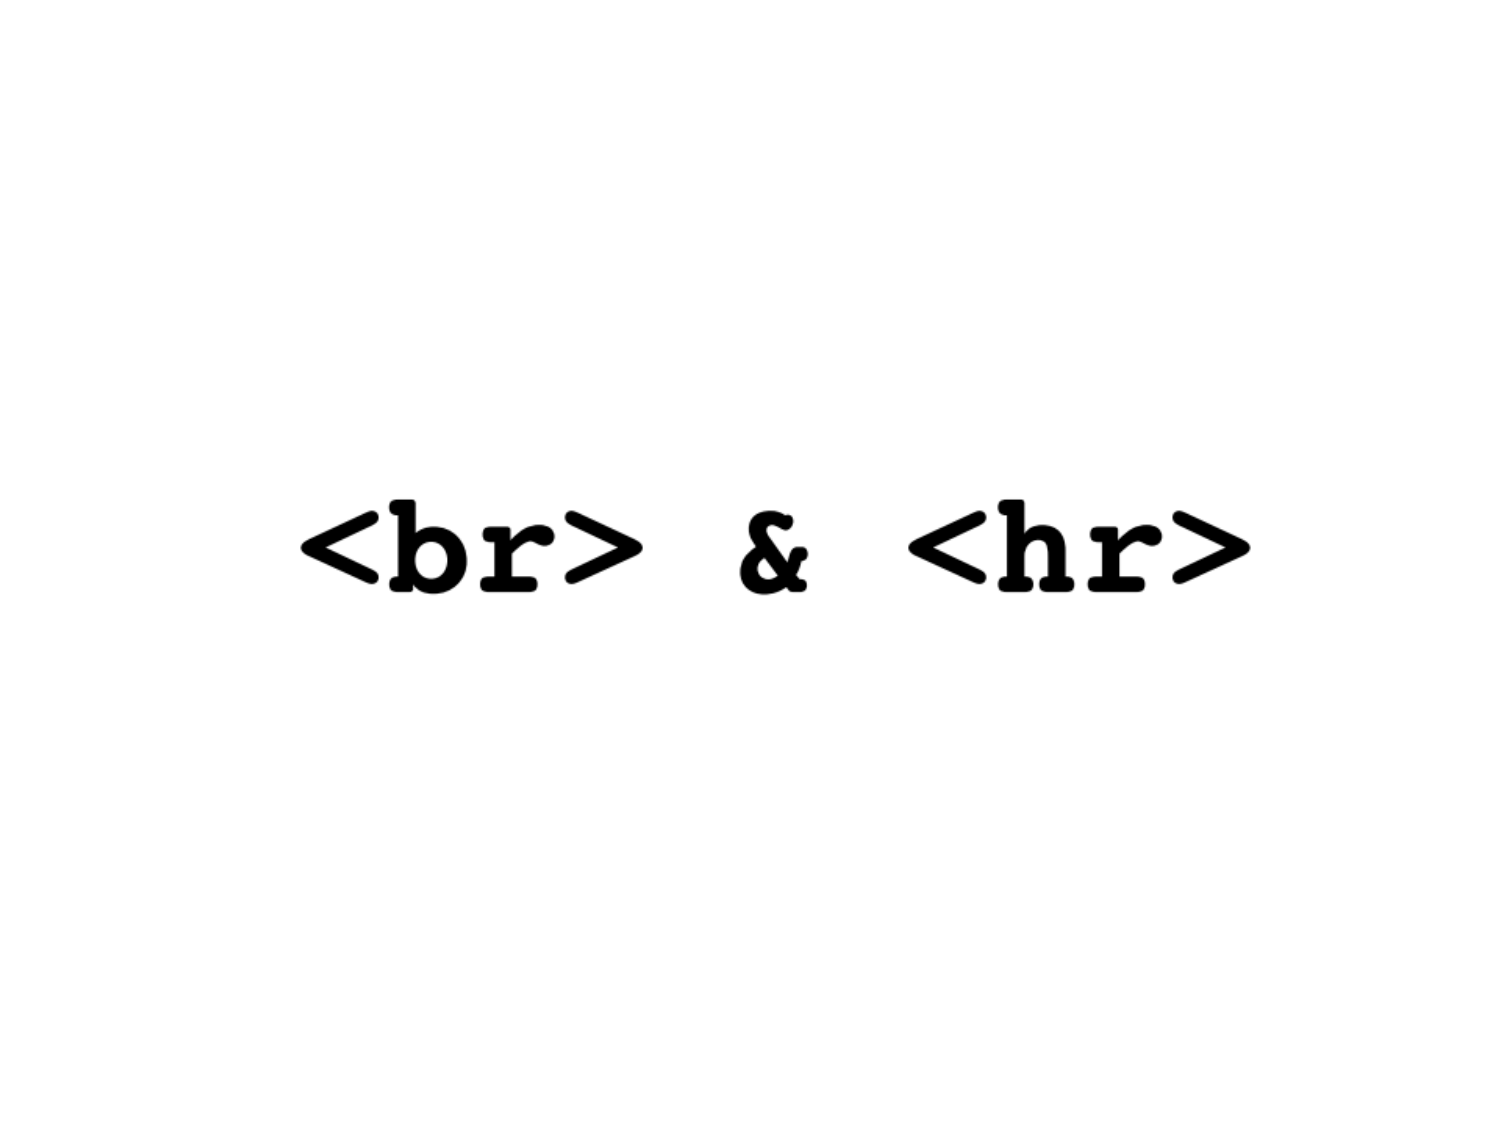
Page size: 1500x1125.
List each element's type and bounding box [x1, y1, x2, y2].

picture [134, 334, 1366, 791]
